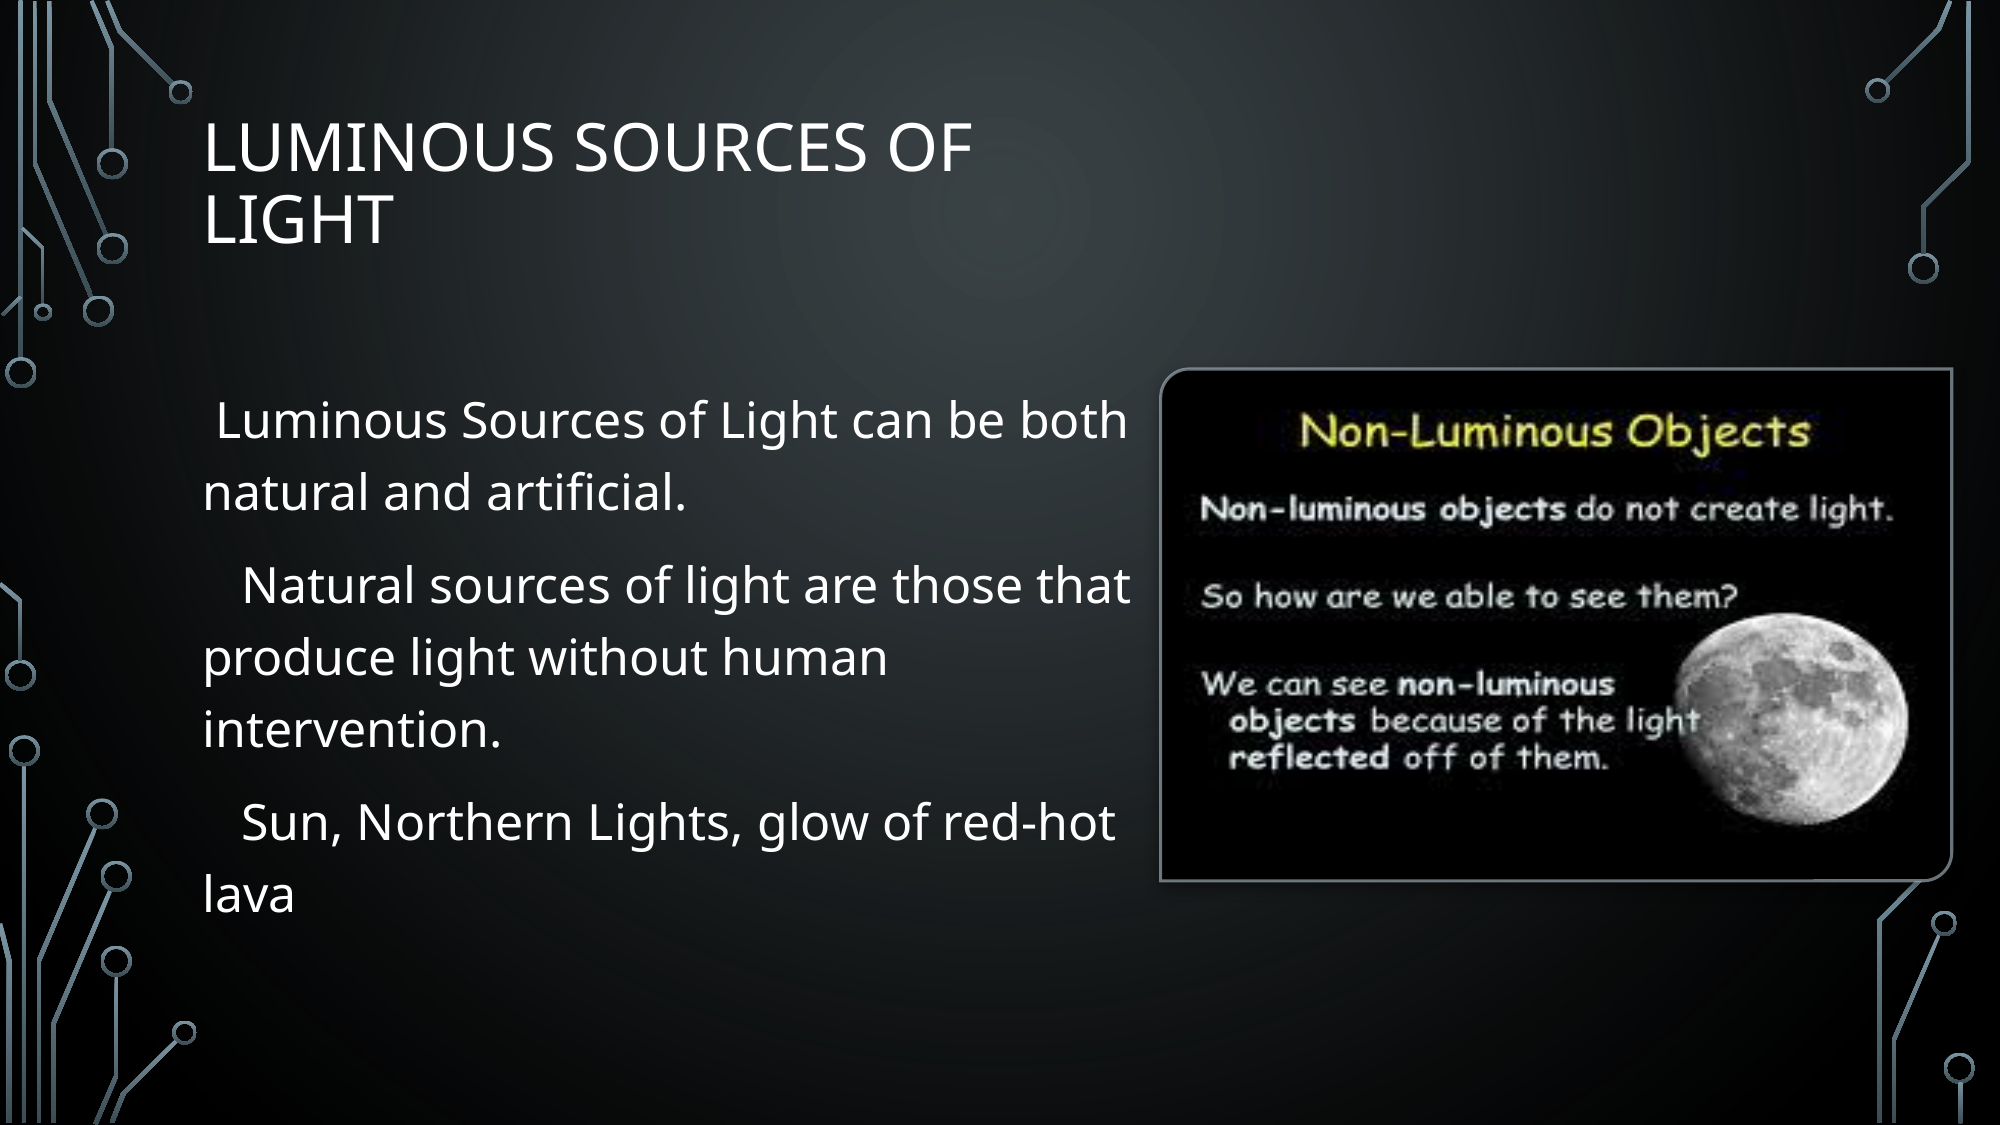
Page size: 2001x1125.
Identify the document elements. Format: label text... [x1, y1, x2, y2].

list Luminous Sources of Light can be both natural and artificial. Natural sources of light are those that produce light without human intervention. Sun, Northern Lights, glow of red-hot lava [187, 369, 1161, 950]
title Luminous sources of light [187, 99, 1161, 266]
picture [1160, 368, 1952, 882]
